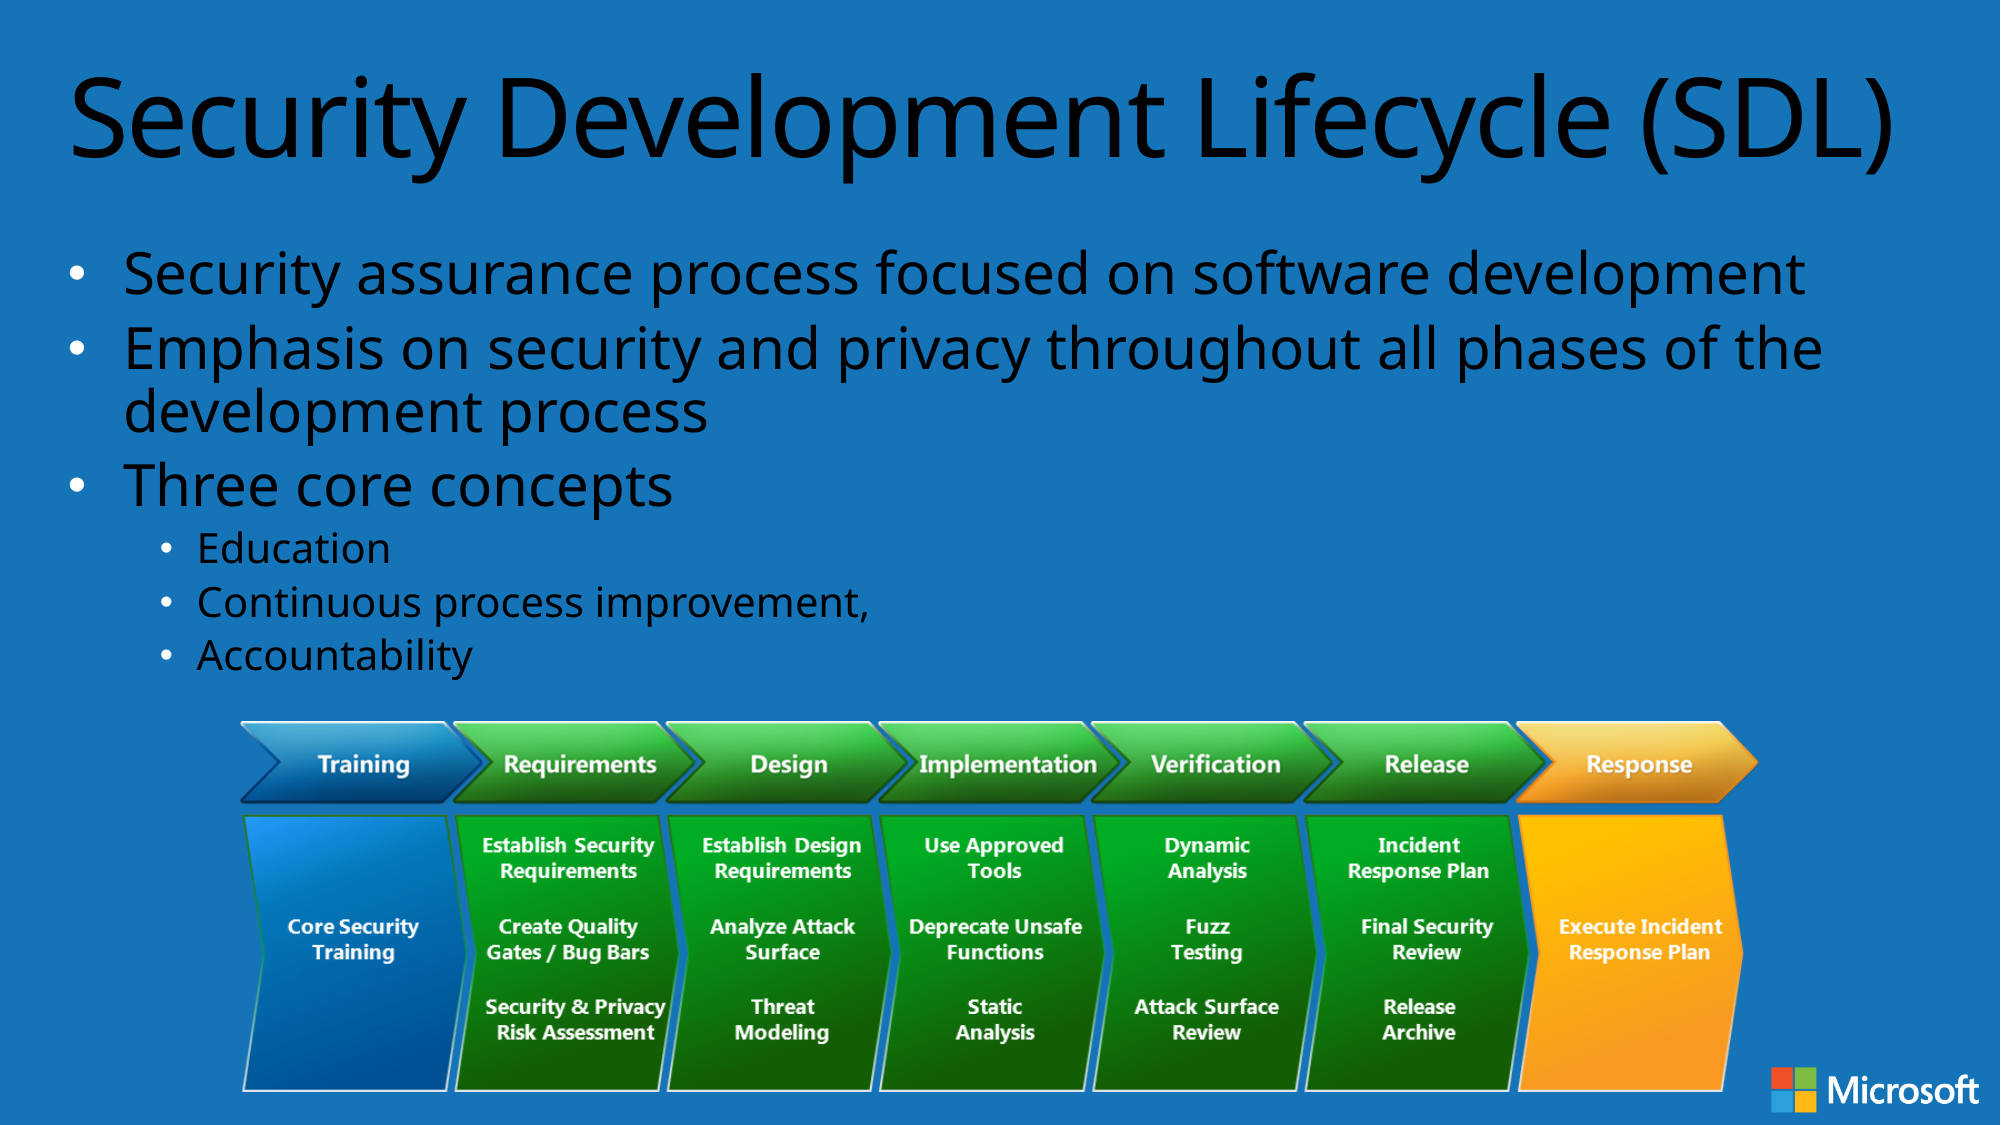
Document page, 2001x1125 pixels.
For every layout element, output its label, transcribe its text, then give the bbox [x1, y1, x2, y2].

list Security assurance process focused on software development Emphasis on security and privacy throughout all phases of the development process Three core concepts Education Continuous process improvement, Accountability [43, 229, 1938, 709]
picture [1770, 1066, 1980, 1113]
picture [240, 721, 1760, 1093]
title Security Development Lifecycle (SDL) [44, 47, 1938, 196]
